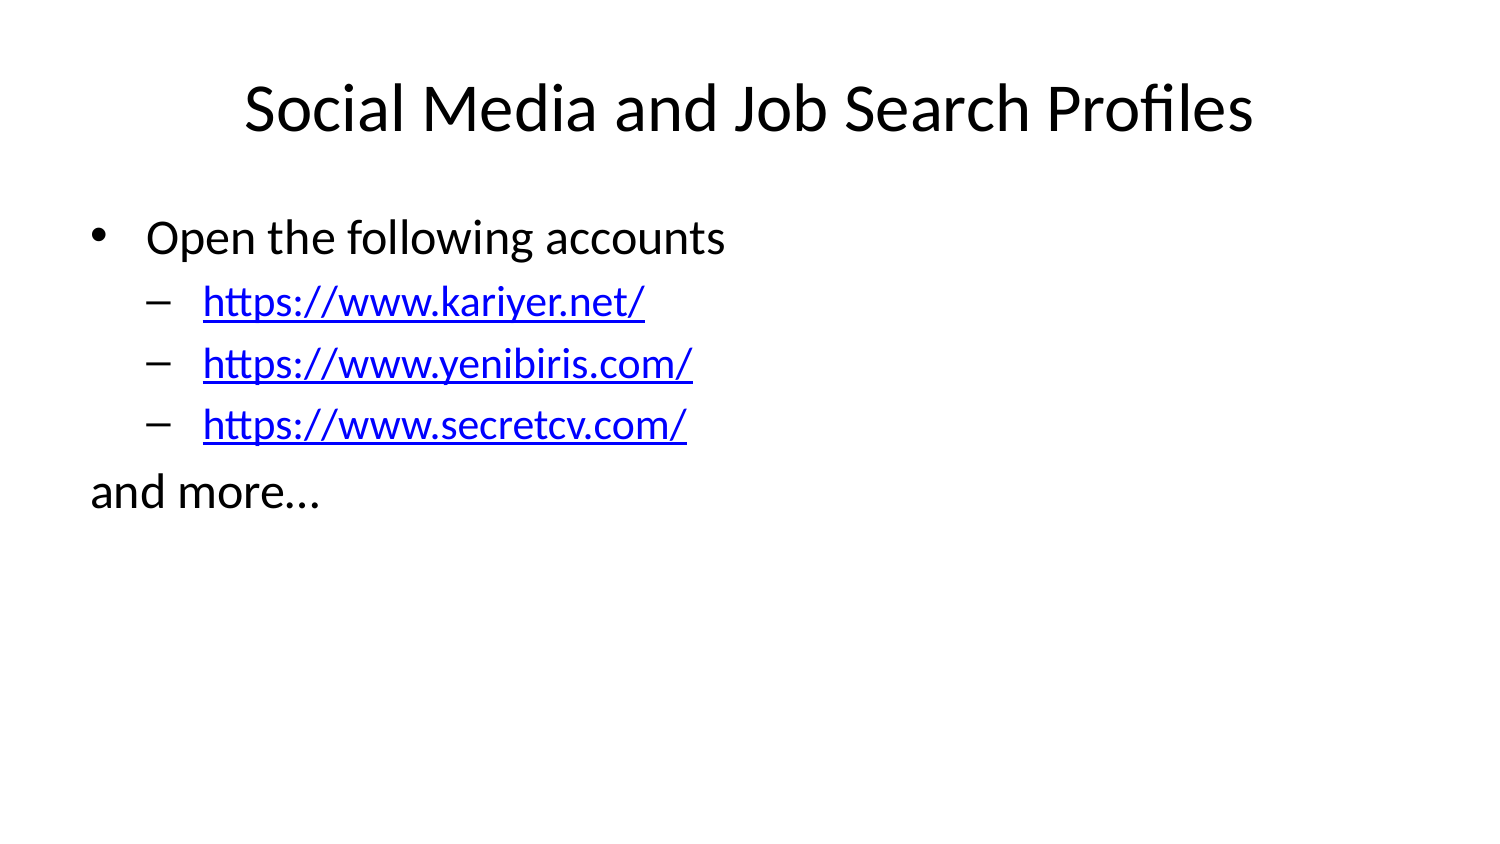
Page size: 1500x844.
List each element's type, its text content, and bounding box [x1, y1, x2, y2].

title Social Media and Job Search Profiles [75, 33, 1425, 175]
list Open the following accounts https://www.kariyer.net/ https://www.yenibiris.com/ https://www.secretcv.com/ and more… [75, 196, 1425, 754]
